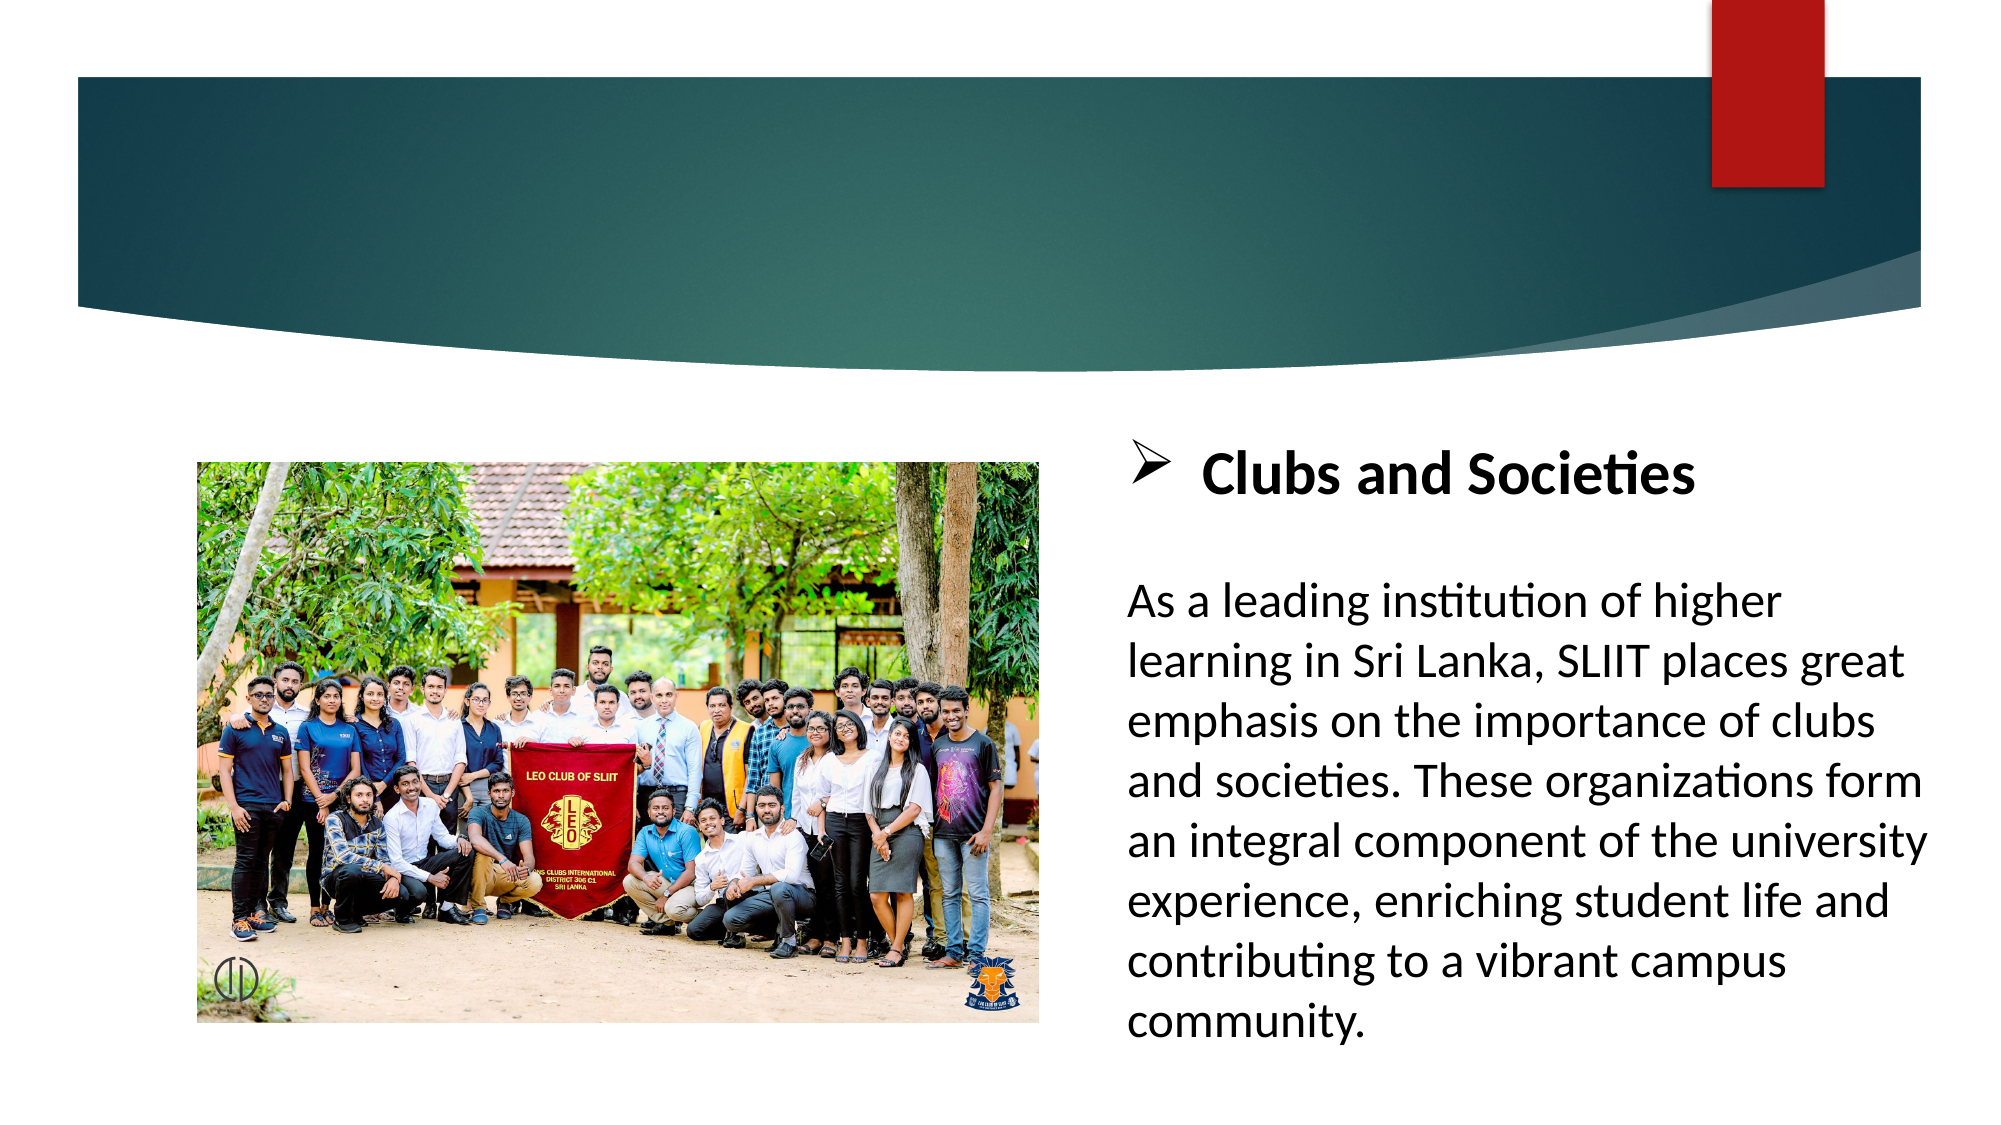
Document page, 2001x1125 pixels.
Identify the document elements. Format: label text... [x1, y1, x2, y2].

text_box Clubs and Societies As a leading institution of higher learning in Sri Lanka, SLIIT places great emphasis on the importance of clubs and societies. These organizations form an integral component of the university experience, enriching student life and contributing to a vibrant campus community. [1112, 424, 1971, 1055]
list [197, 462, 1039, 1024]
